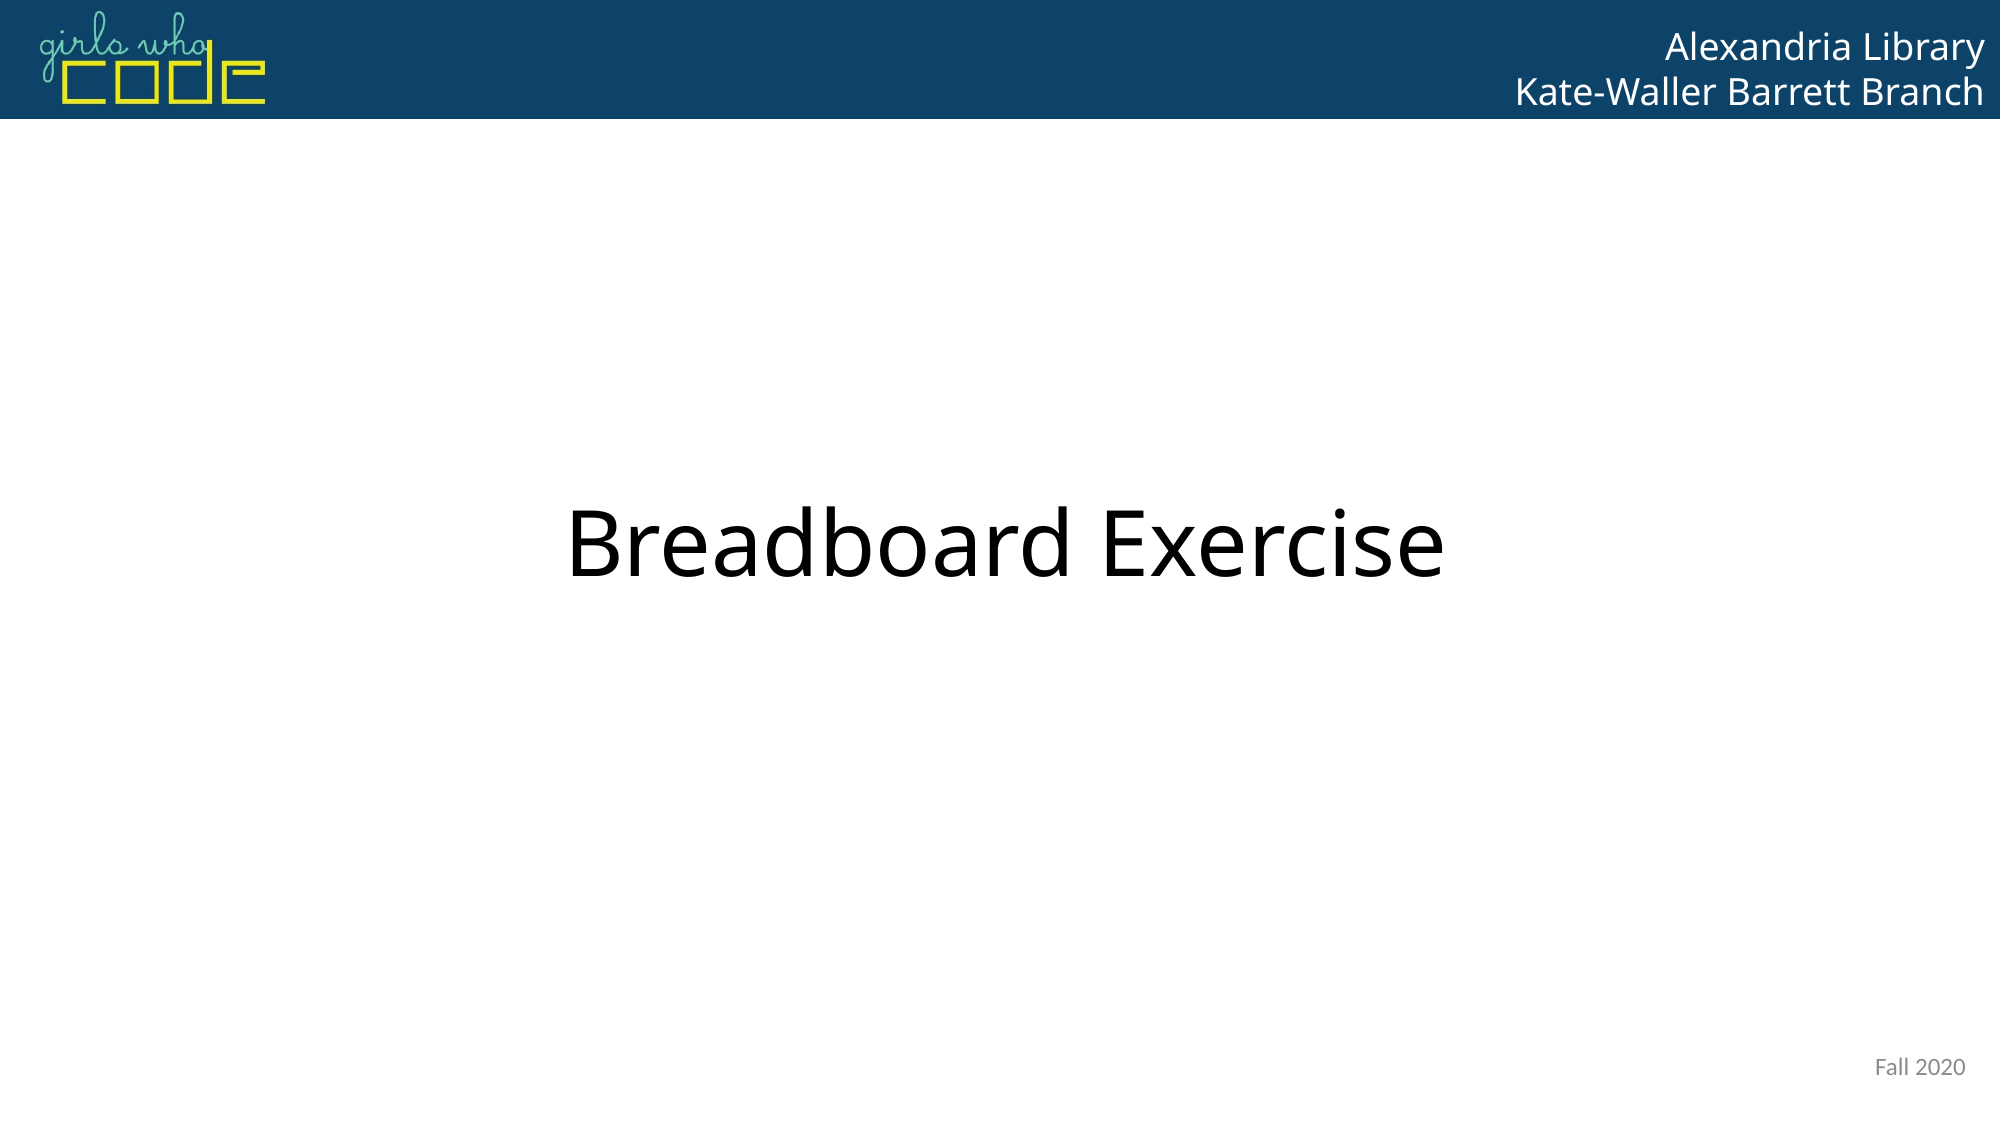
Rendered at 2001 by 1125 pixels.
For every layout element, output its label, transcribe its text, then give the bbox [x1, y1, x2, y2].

picture [0, 0, 2000, 119]
title Breadboard Exercise [143, 437, 1869, 656]
slide_number Fall 2020 [1531, 1035, 1982, 1096]
